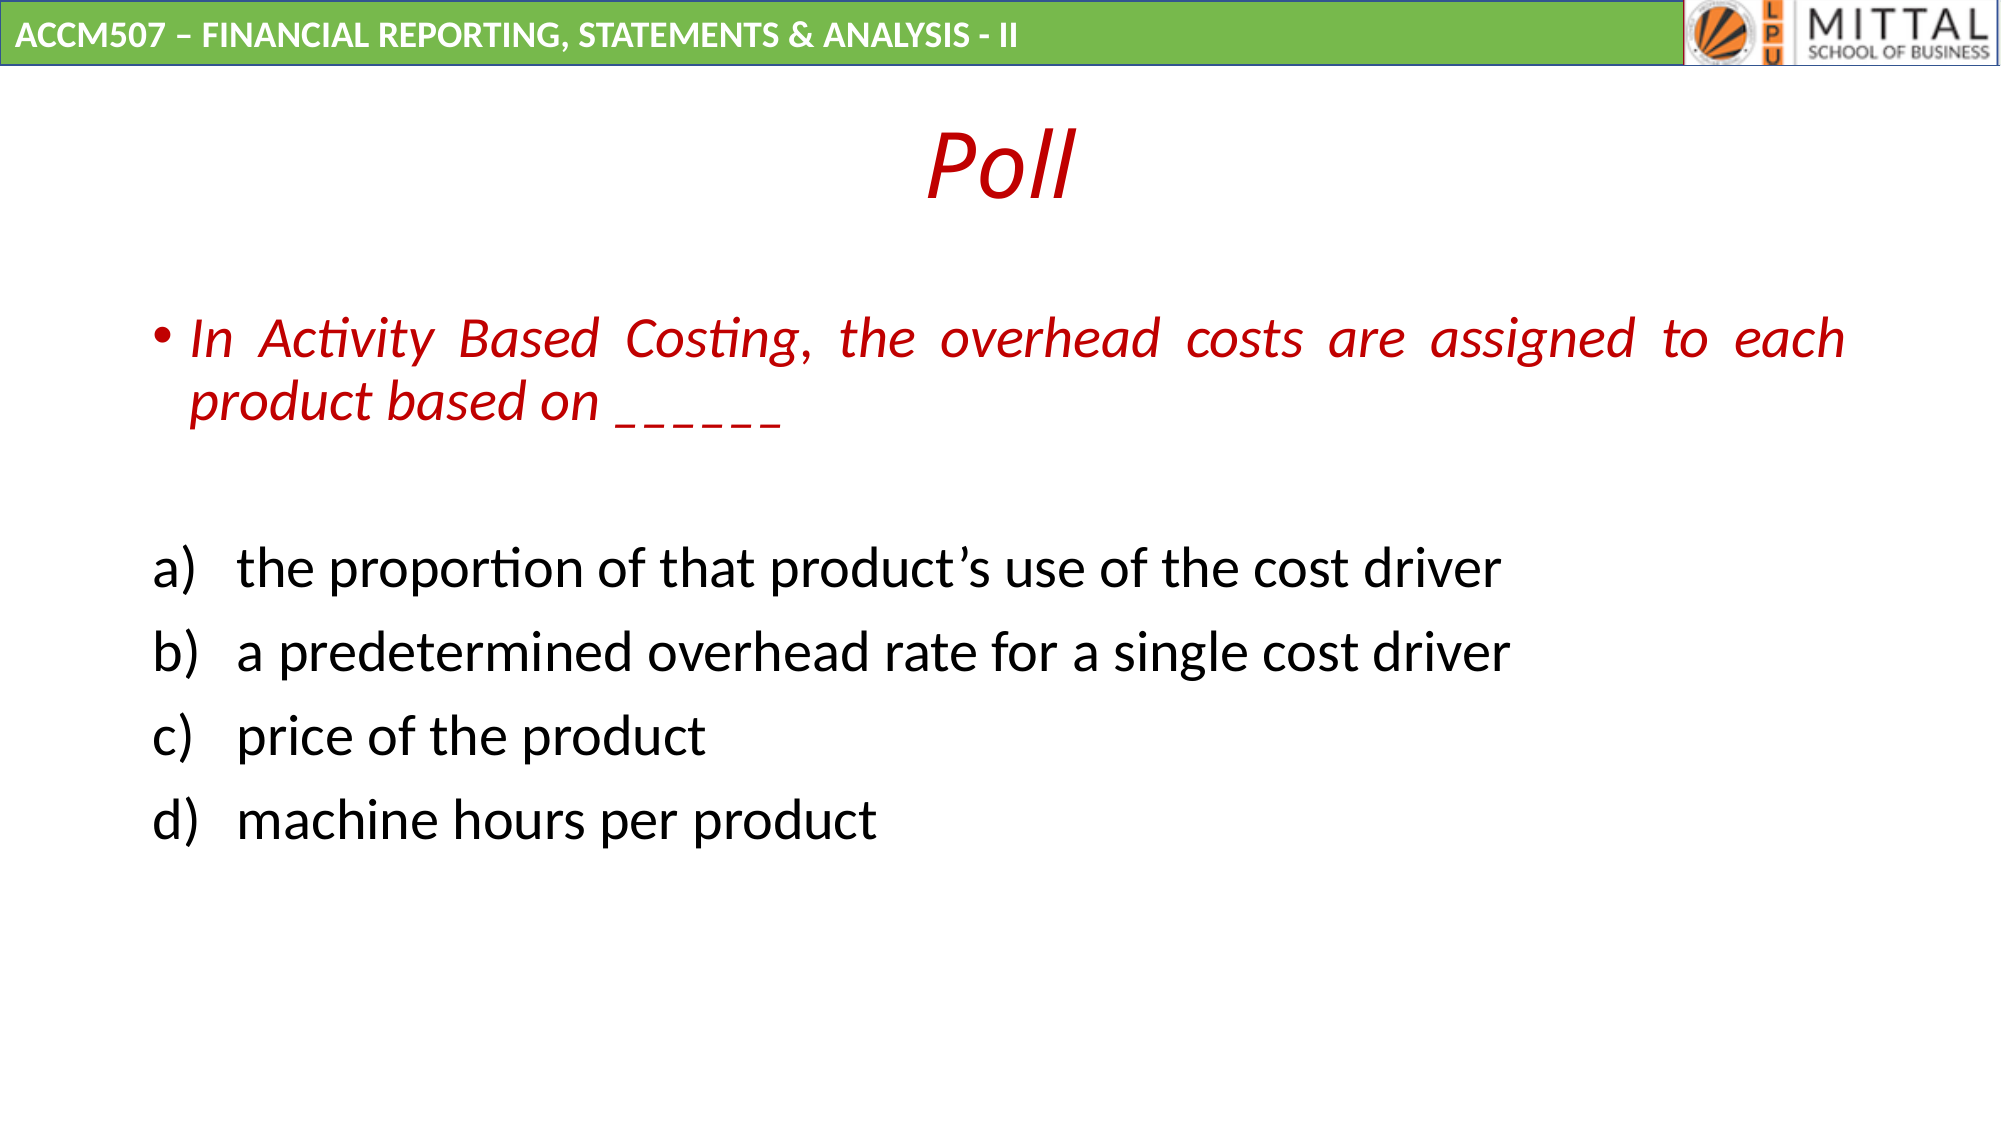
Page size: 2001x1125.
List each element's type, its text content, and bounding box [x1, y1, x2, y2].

picture [1683, 0, 2001, 65]
title Poll [137, 59, 1863, 278]
list In Activity Based Costing, the overhead costs are assigned to each product based on ______ the proportion of that product’s use of the cost driver a predetermined overhead rate for a single cost driver price of the product machine hours per product [137, 299, 1863, 1014]
